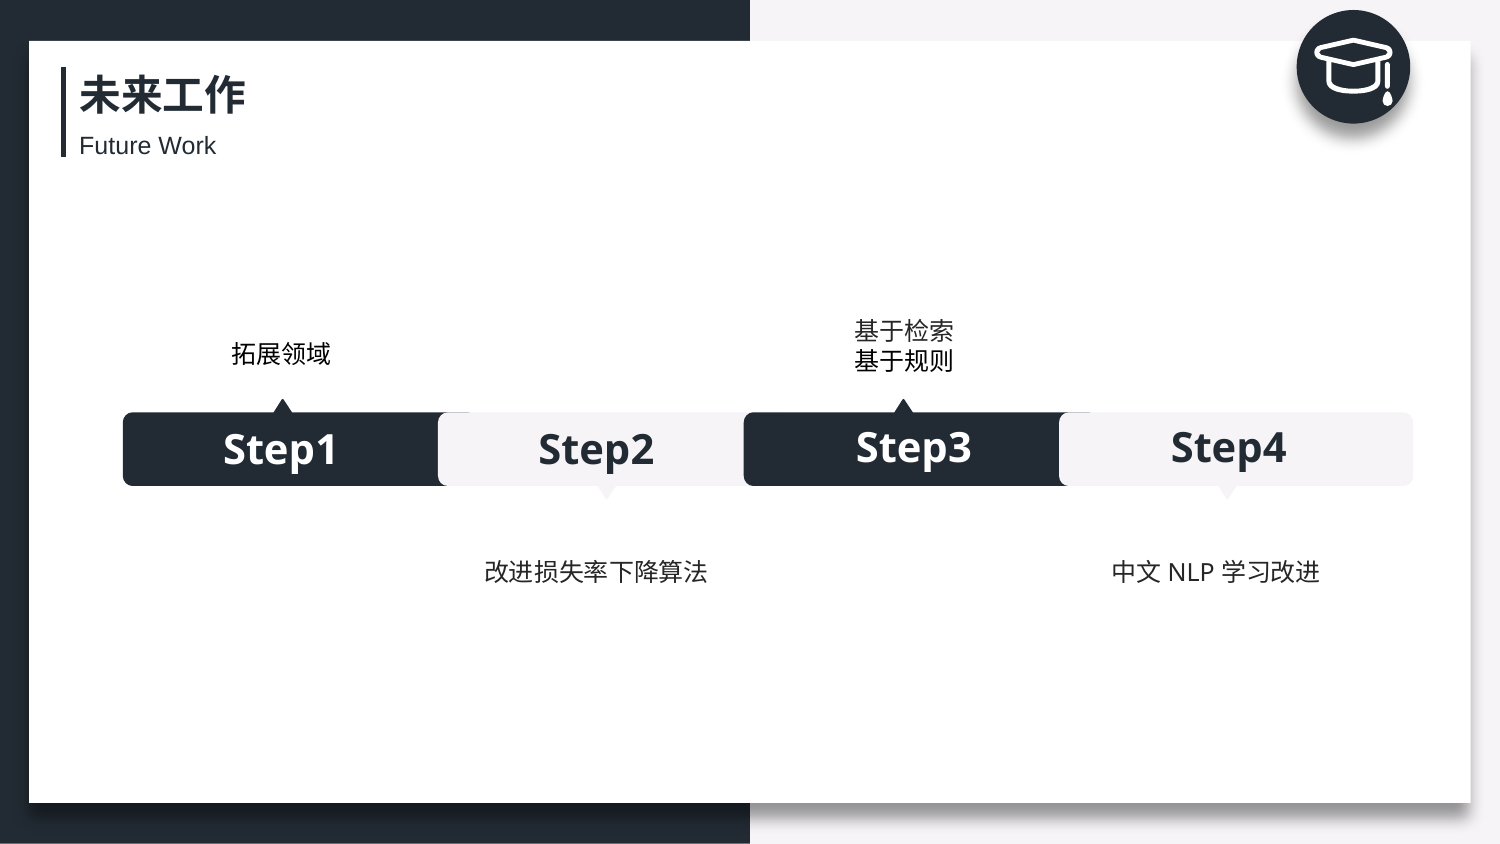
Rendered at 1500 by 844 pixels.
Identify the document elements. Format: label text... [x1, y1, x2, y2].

text_box [123, 399, 445, 485]
text_box 改进损失率下降算法 [454, 534, 739, 594]
text_box [439, 413, 750, 499]
text_box [1060, 413, 1413, 499]
text_box Step1 [208, 415, 355, 481]
text_box 基于检索 基于规则 [839, 308, 970, 384]
text_box Step3 [841, 413, 987, 478]
text_box 中文NLP学习改进 [1074, 534, 1359, 595]
text_box Future Work [64, 121, 232, 197]
text_box [744, 413, 1065, 485]
text_box 拓展领域 [131, 316, 432, 376]
text_box Step4 [1156, 413, 1303, 478]
text_box [895, 399, 913, 413]
text_box Step2 [523, 415, 670, 481]
text_box 未来工作 [64, 61, 262, 177]
